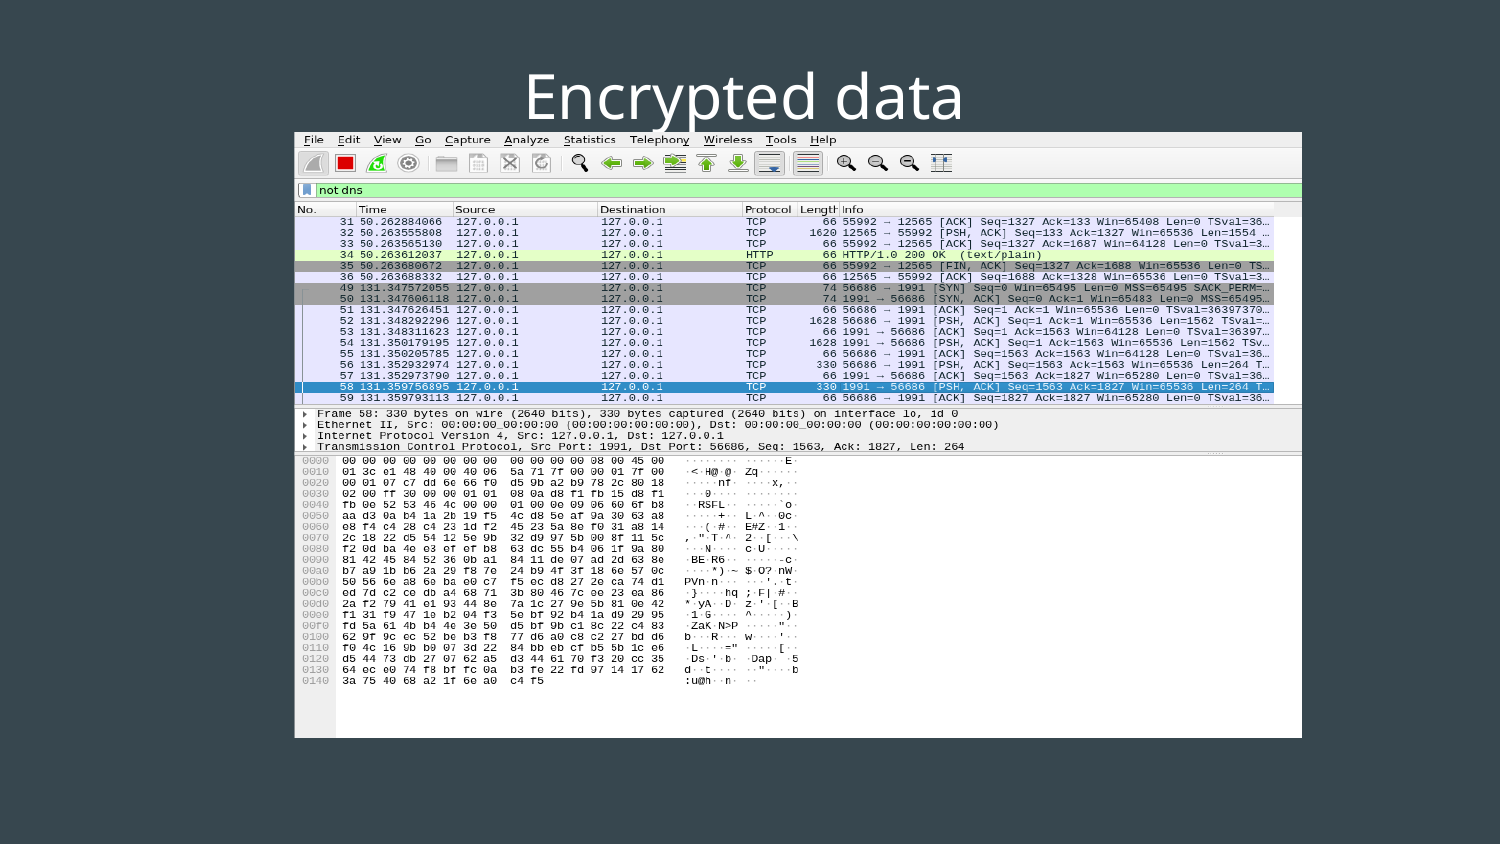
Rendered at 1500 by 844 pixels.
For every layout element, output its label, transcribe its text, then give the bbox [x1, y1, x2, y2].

picture [294, 131, 1303, 738]
text_box Encrypted data [124, 42, 1365, 140]
